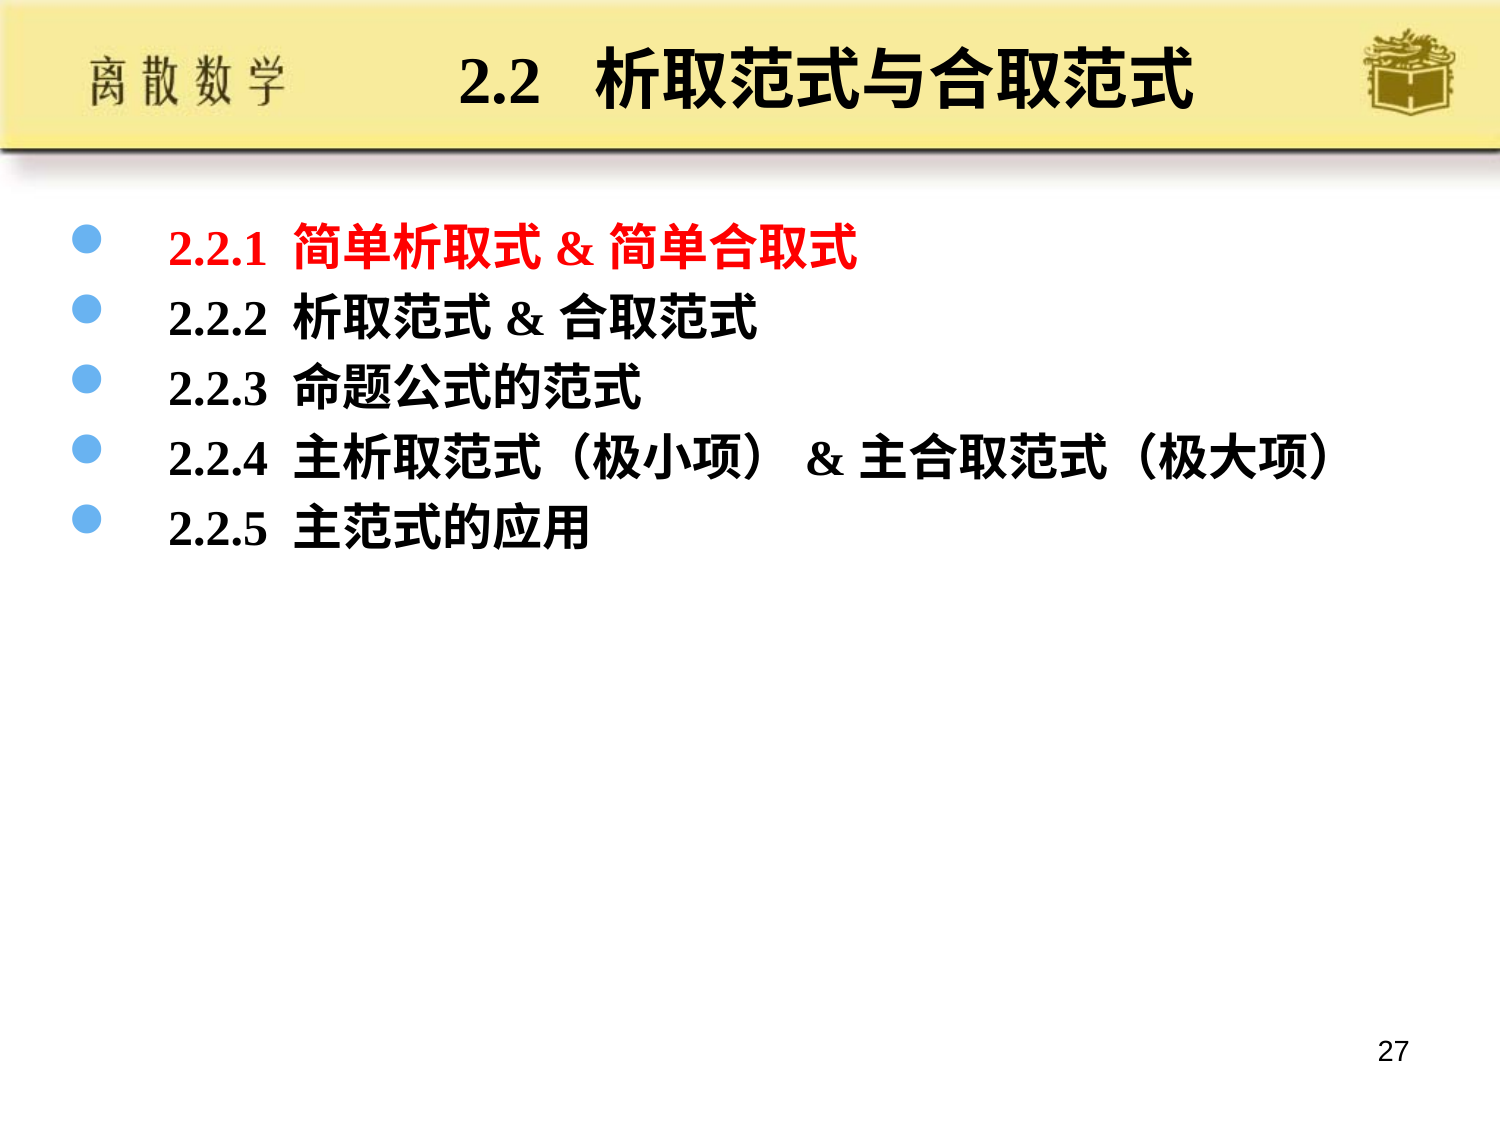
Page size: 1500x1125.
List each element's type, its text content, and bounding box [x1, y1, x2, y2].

title 2.2 析取范式与合取范式 [324, 42, 1329, 112]
slide_number 27 [1074, 1024, 1425, 1103]
list 2.2.1 简单析取式&简单合取式 2.2.2 析取范式&合取范式 2.2.3 命题公式的范式 2.2.4 主析取范式（极小项）&主合取范式（极大项） 2.2.5 主范式的应用 [53, 208, 1400, 669]
picture [0, 0, 1500, 1125]
